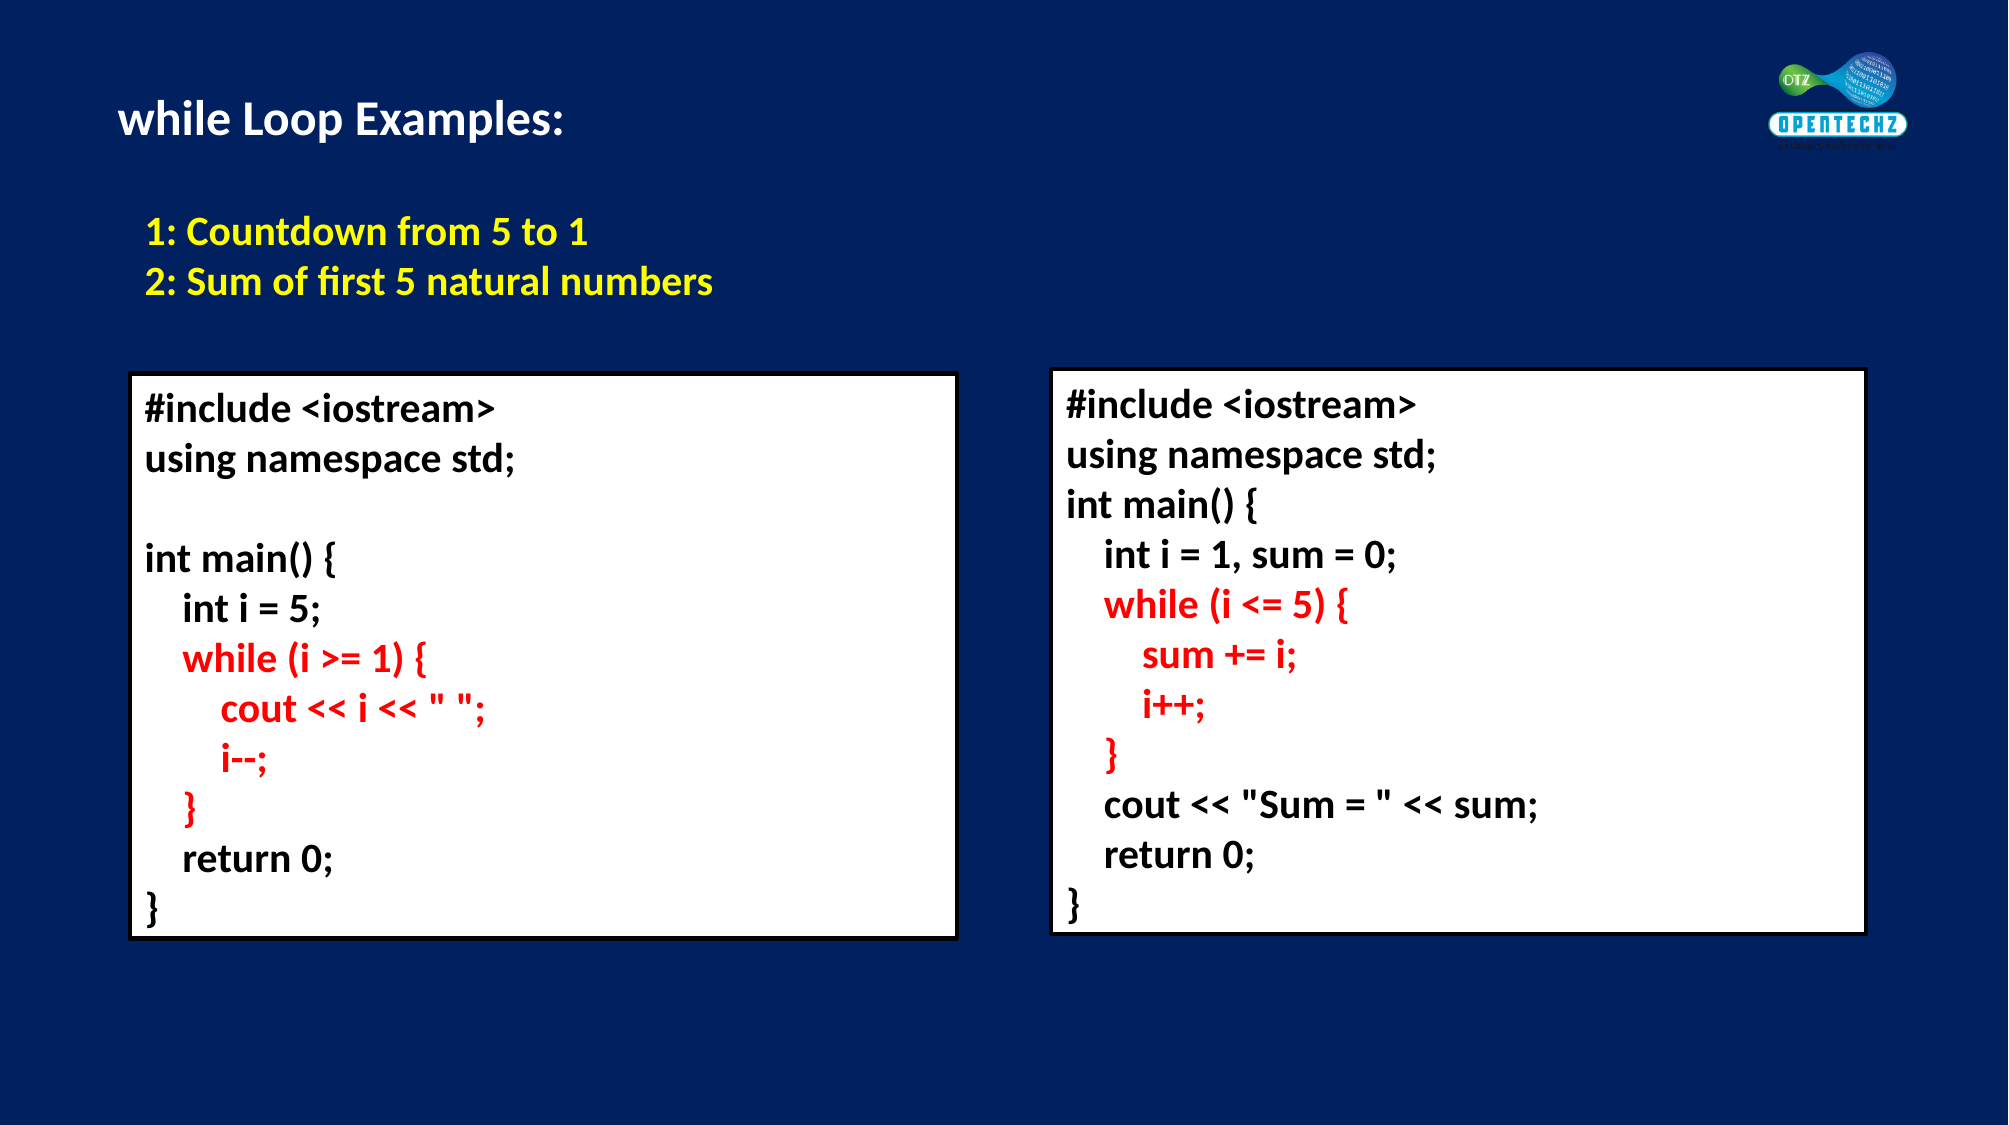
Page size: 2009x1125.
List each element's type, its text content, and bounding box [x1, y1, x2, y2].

text_box while Loop Examples: [102, 78, 1748, 153]
text_box #include <iostream> using namespace std; int main() { int i = 1, sum = 0; while (i <= 5) { sum += i; i++; } cout << "Sum = " << sum; return 0; } [1049, 367, 1868, 936]
text_box #include <iostream> using namespace std; int main() { int i = 5; while (i >= 1) { cout << i << " "; i--; } return 0; } [128, 371, 959, 941]
picture [1753, 35, 1923, 162]
text_box 1: Countdown from 5 to 1 2: Sum of first 5 natural numbers [129, 196, 910, 311]
